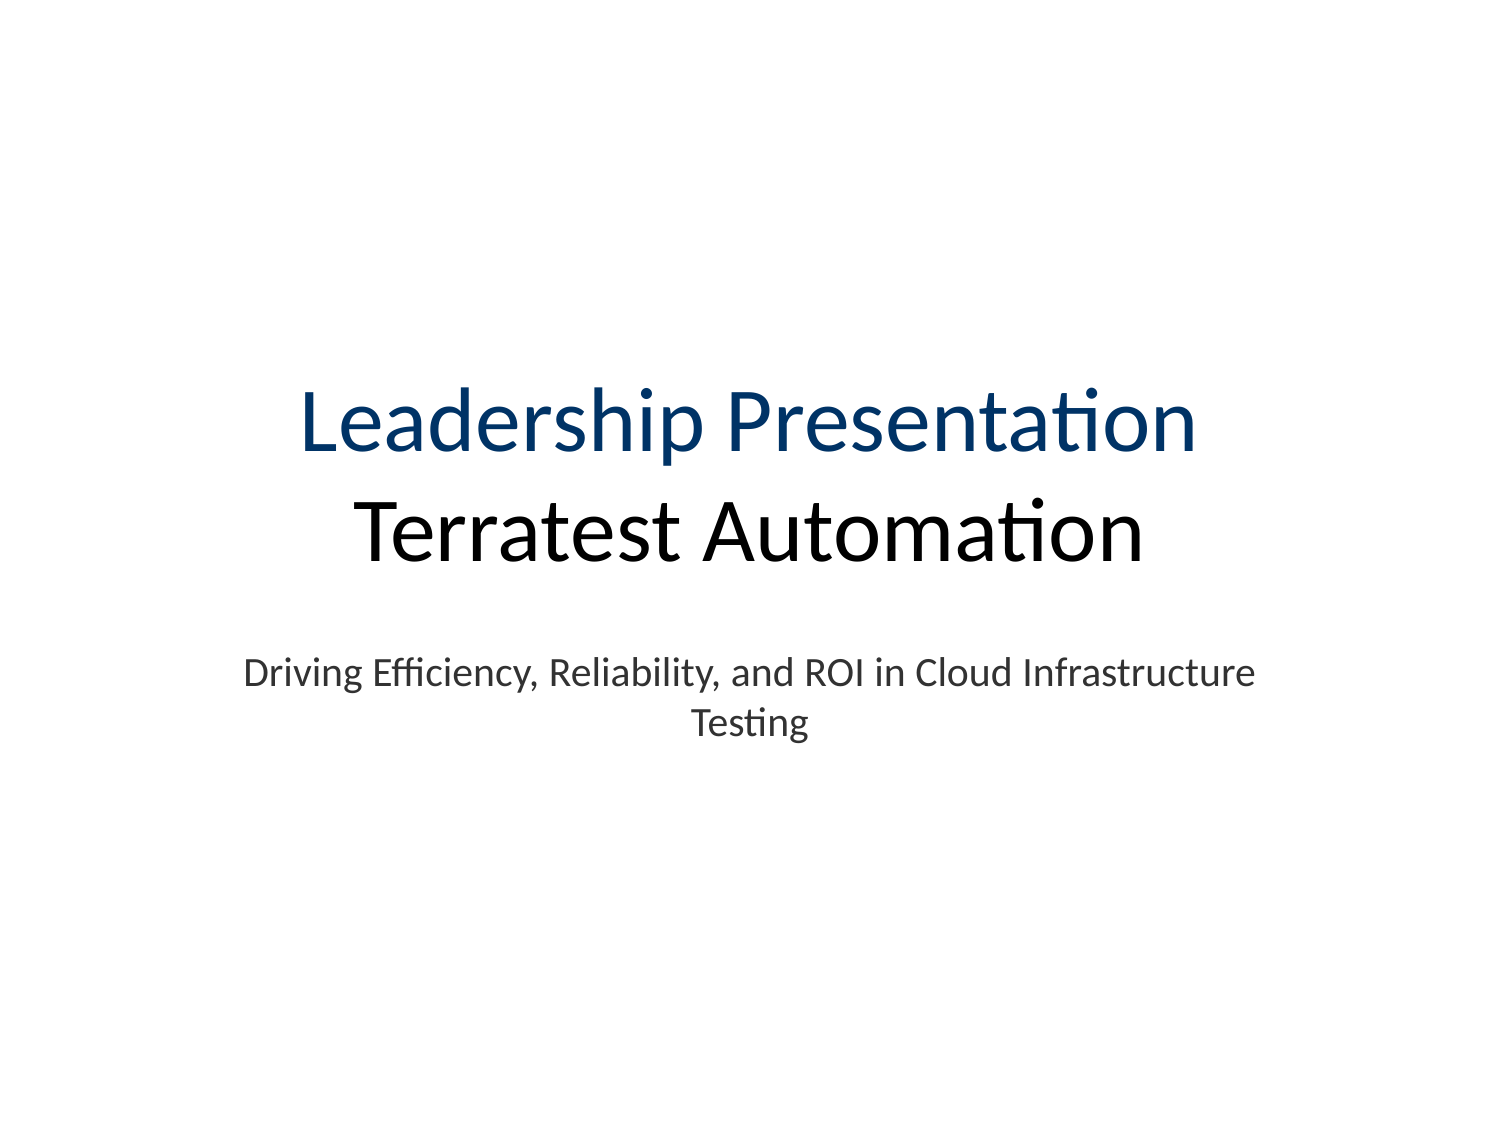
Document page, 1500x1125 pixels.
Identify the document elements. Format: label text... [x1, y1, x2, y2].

title Leadership Presentation Terratest Automation [112, 349, 1388, 591]
subtitle Driving Efficiency, Reliability, and ROI in Cloud Infrastructure Testing [225, 637, 1275, 925]
